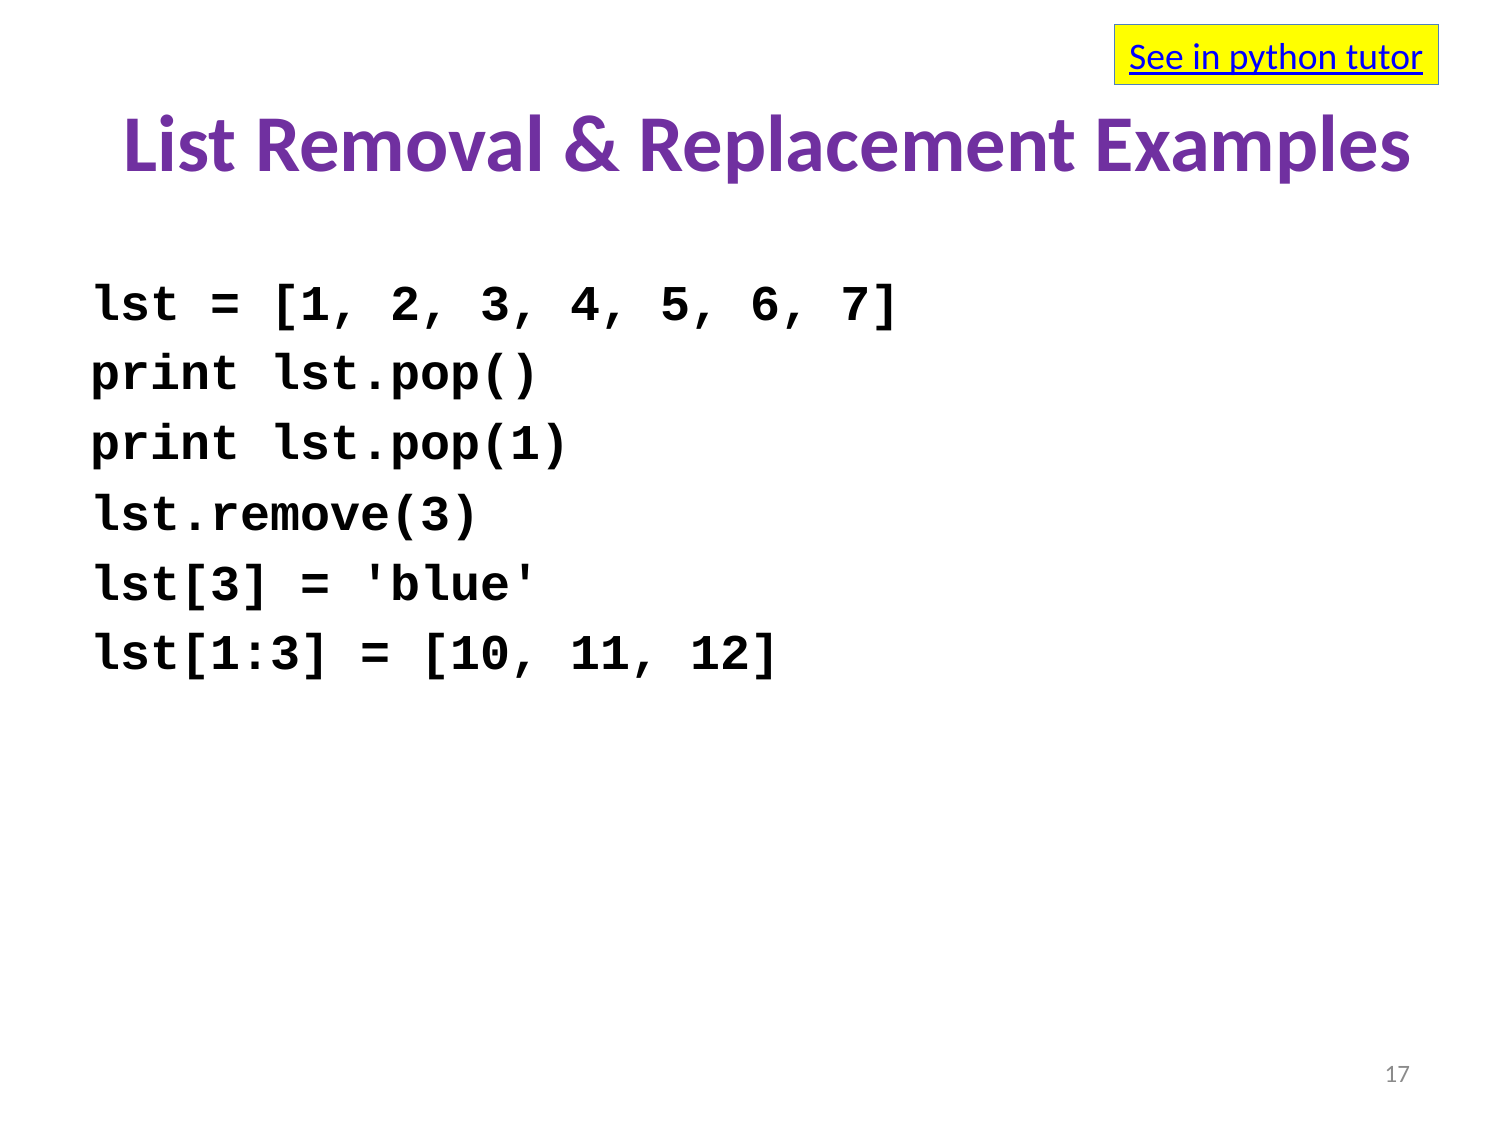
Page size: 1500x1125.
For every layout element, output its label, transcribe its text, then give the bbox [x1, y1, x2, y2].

slide_number 17 [1074, 1042, 1425, 1103]
text_box See in python tutor [1114, 24, 1439, 85]
title List Removal & Replacement Examples [75, 45, 1463, 233]
list lst = [1, 2, 3, 4, 5, 6, 7] print lst.pop() print lst.pop(1) lst.remove(3) lst[3] = 'blue' lst[1:3] = [10, 11, 12] [75, 262, 1425, 1005]
